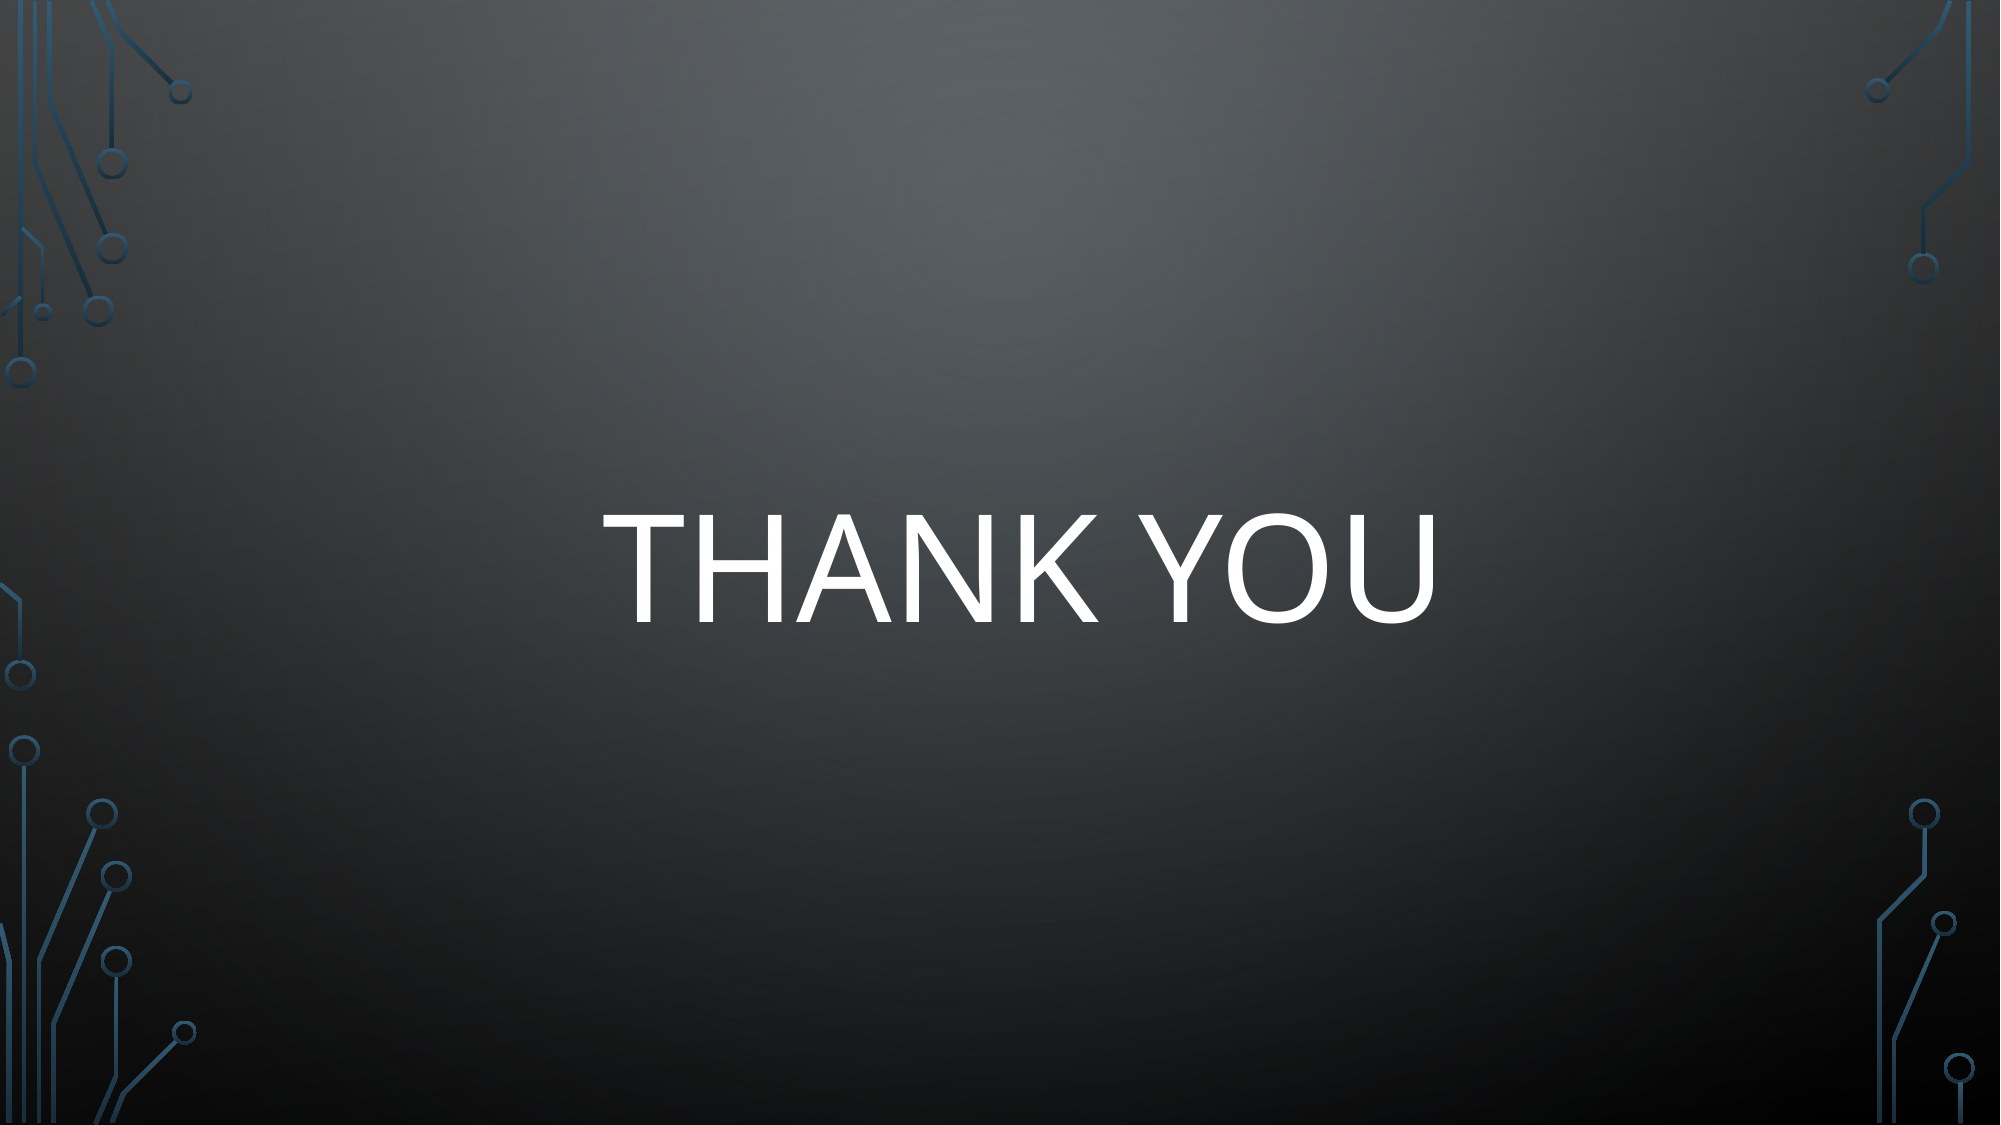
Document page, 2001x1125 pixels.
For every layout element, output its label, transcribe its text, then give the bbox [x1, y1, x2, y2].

text_box THANK YOU [587, 464, 1532, 660]
